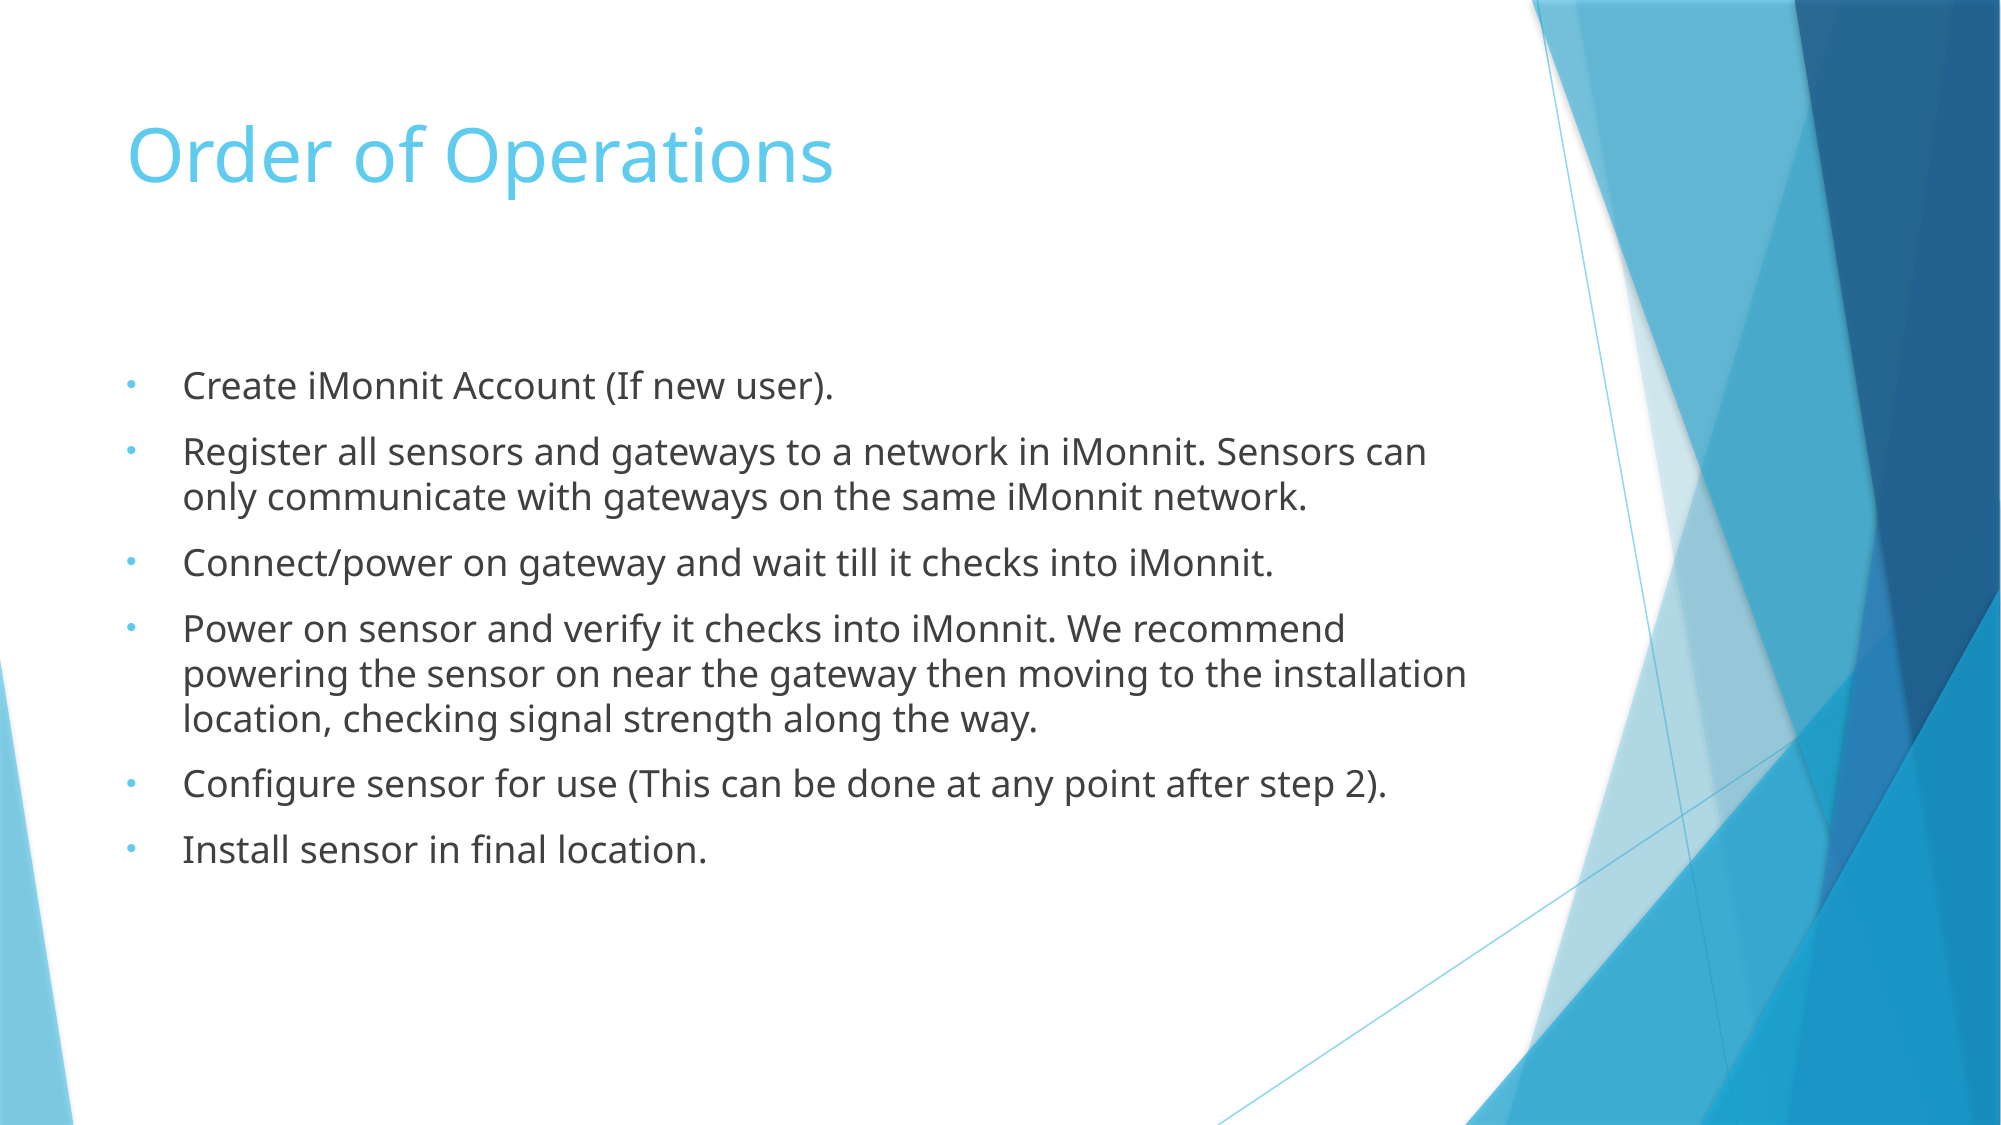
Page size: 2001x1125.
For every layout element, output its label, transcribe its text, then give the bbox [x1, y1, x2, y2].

title Order of Operations [111, 99, 1522, 317]
list Create iMonnit Account (If new user). Register all sensors and gateways to a network in iMonnit. Sensors can only communicate with gateways on the same iMonnit network. Connect/power on gateway and wait till it checks into iMonnit. Power on sensor and verify it checks into iMonnit. We recommend powering the sensor on near the gateway then moving to the installation location, checking signal strength along the way. Configure sensor for use (This can be done at any point after step 2). Install sensor in final location. [111, 354, 1522, 992]
